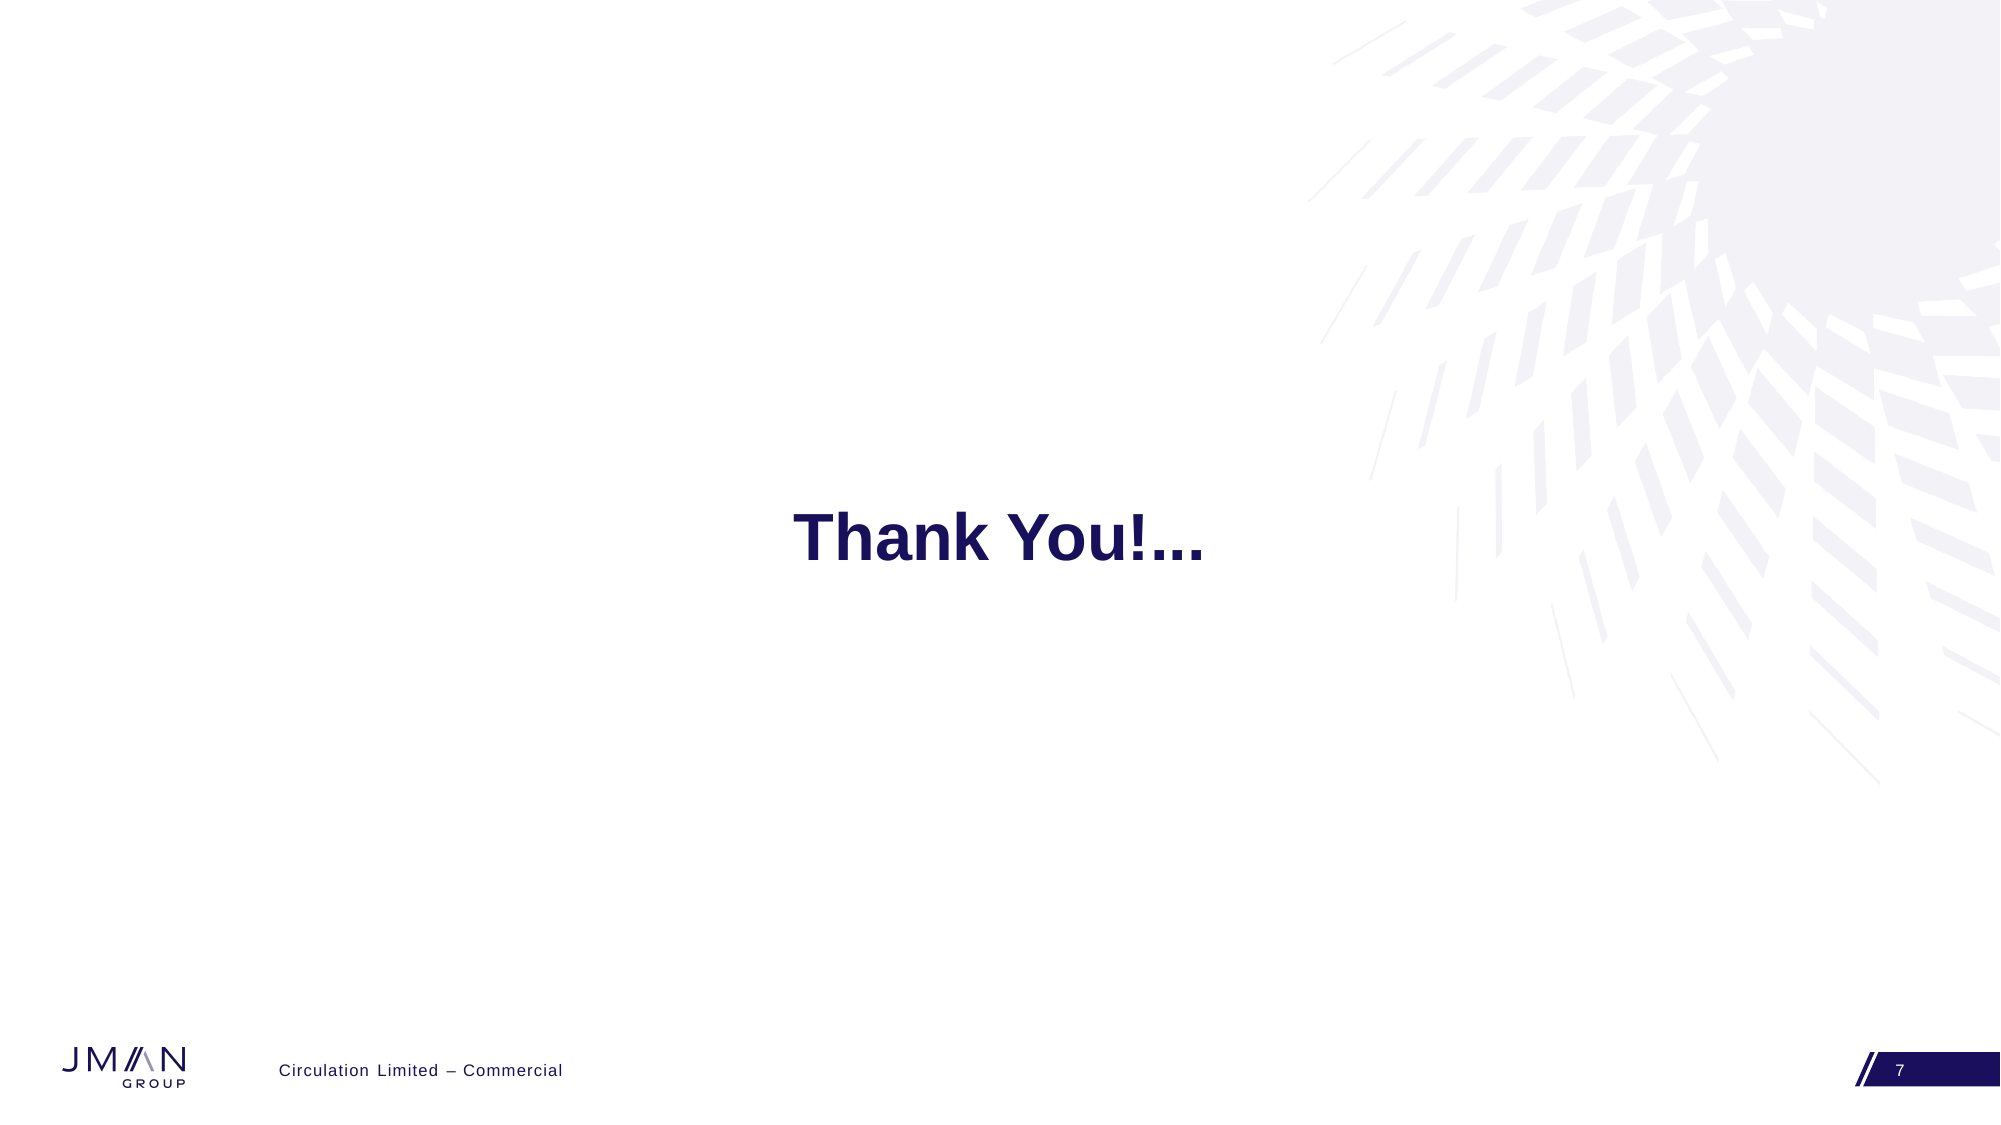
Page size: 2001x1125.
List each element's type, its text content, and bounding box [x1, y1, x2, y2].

title Thank You!... [62, 460, 1938, 618]
picture [62, 1047, 185, 1088]
